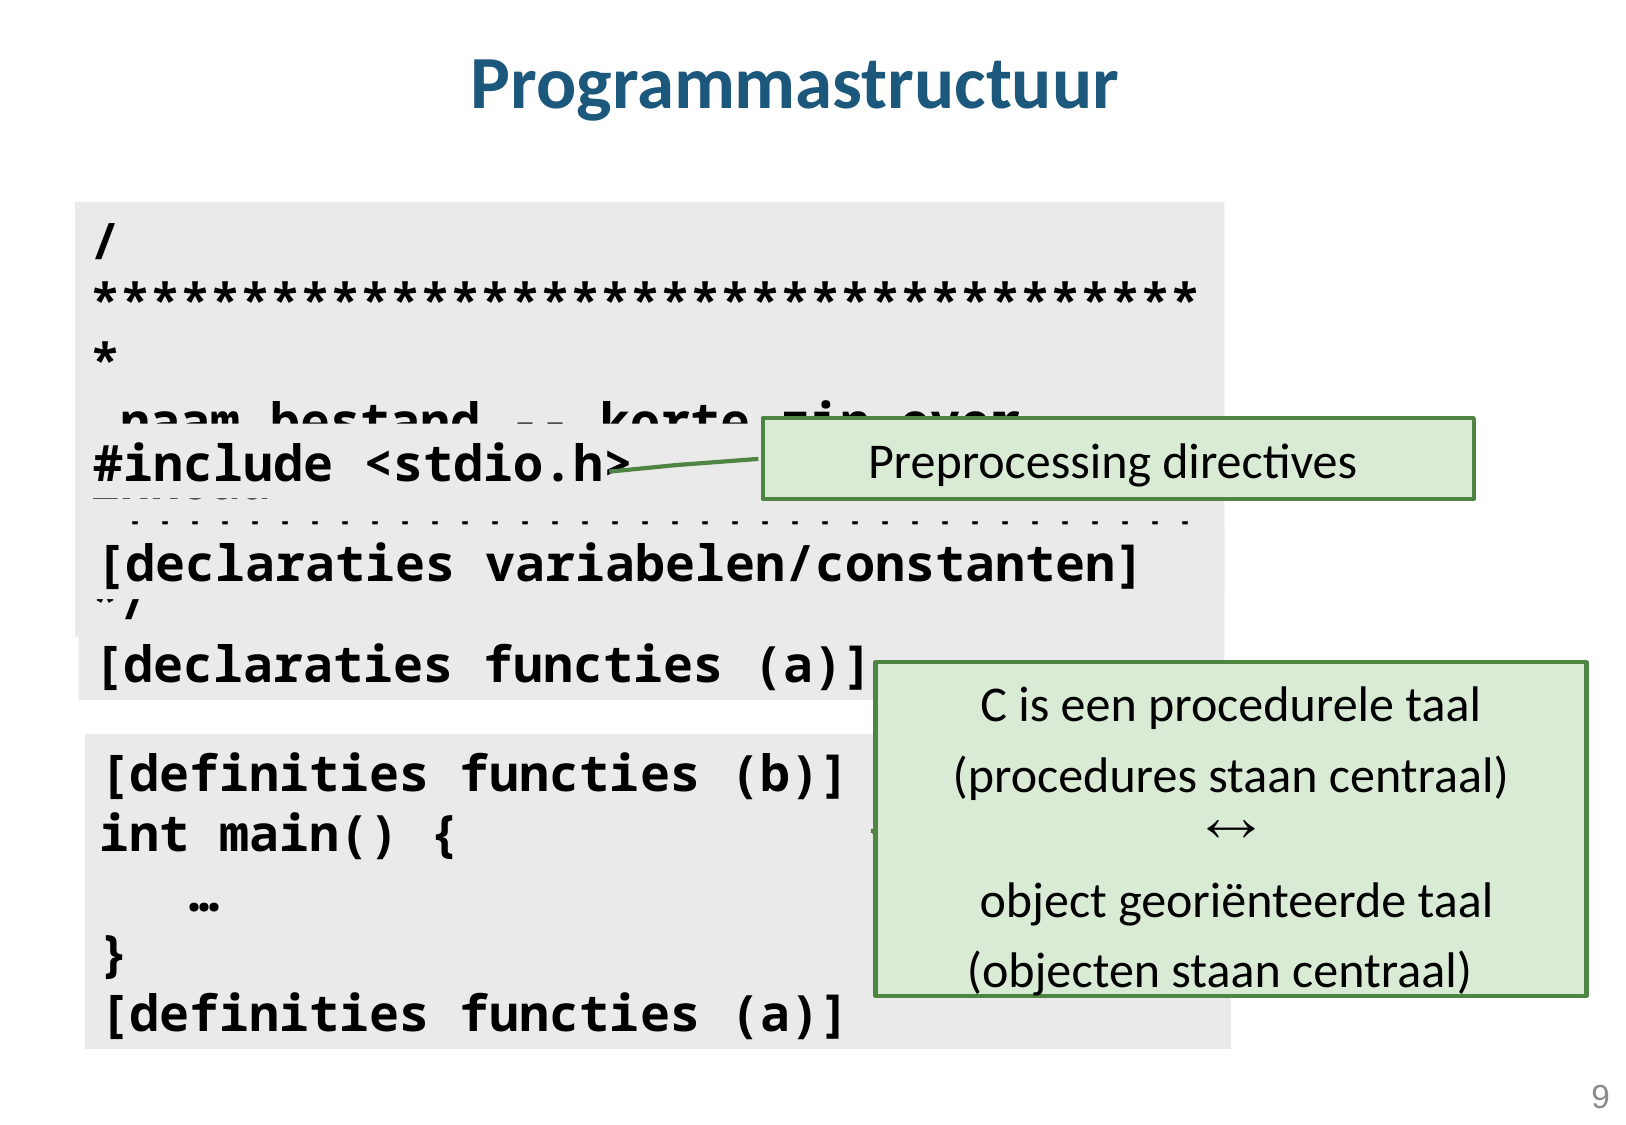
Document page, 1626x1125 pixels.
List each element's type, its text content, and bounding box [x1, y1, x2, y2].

text_box C is een procedurele taal (procedures staan centraal)  object georiënteerde taal (objecten staan centraal) [870, 660, 1589, 998]
text_box /************************************** naam bestand -- korte zin over inhoud ************************************ */ [75, 201, 1225, 637]
text_box [declaraties functies (a)] [78, 625, 1225, 700]
text_box [declaraties variabelen/constanten] [80, 524, 1225, 600]
text_box Preprocessing directives [609, 456, 759, 474]
text_box Preprocessing directives [761, 416, 1476, 501]
slide_number 9 [1245, 1065, 1625, 1125]
text_box #include <stdio.h> [78, 423, 761, 499]
title Programmastructuur [0, 4, 1625, 153]
text_box [definities functies (b)] int main() { … } [definities functies (a)] [85, 734, 1231, 1049]
